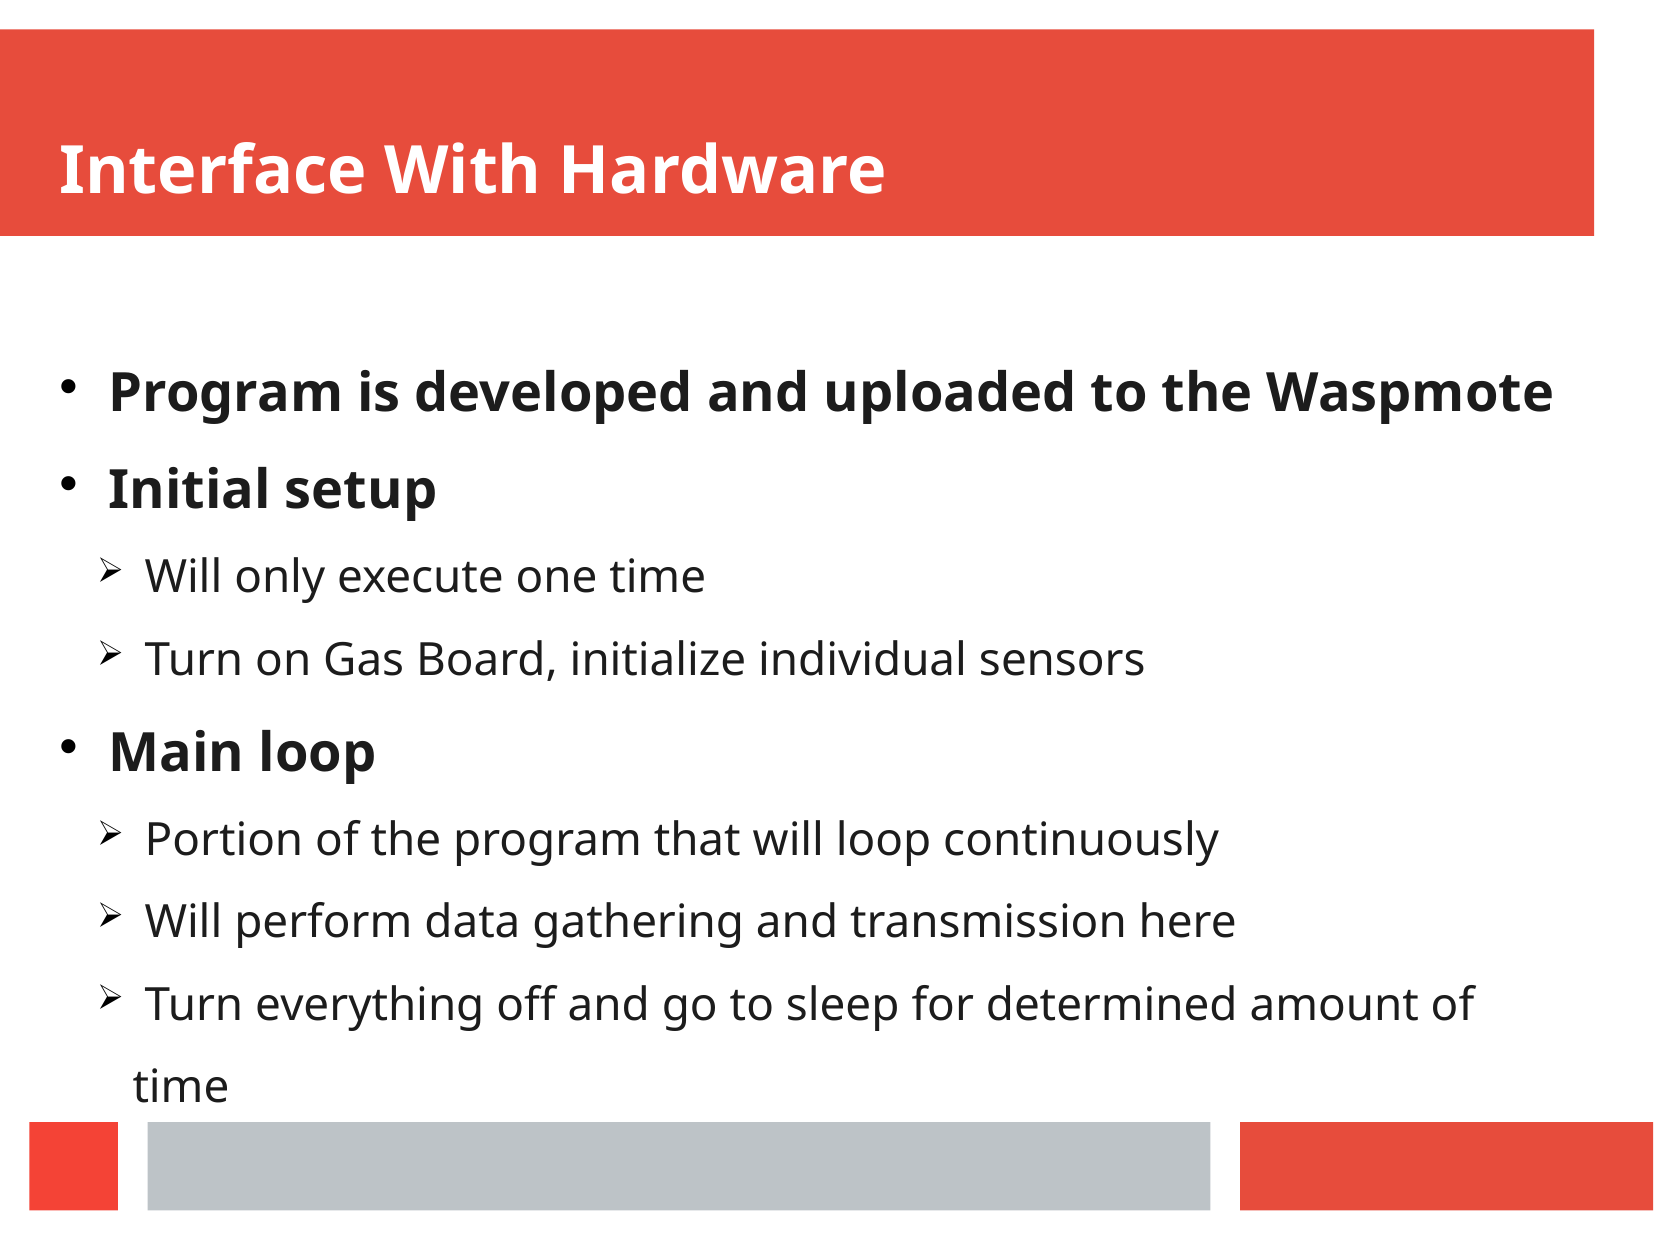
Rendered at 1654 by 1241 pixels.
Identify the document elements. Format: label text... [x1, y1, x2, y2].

text_box Interface With Hardware [59, 59, 1595, 207]
text_box Program is developed and uploaded to the Waspmote Initial setup Will only execute one time Turn on Gas Board, initialize individual sensors Main loop Portion of the program that will loop continuously Will perform data gathering and transmission here Turn everything off and go to sleep for determined amount of time [59, 324, 1565, 1093]
